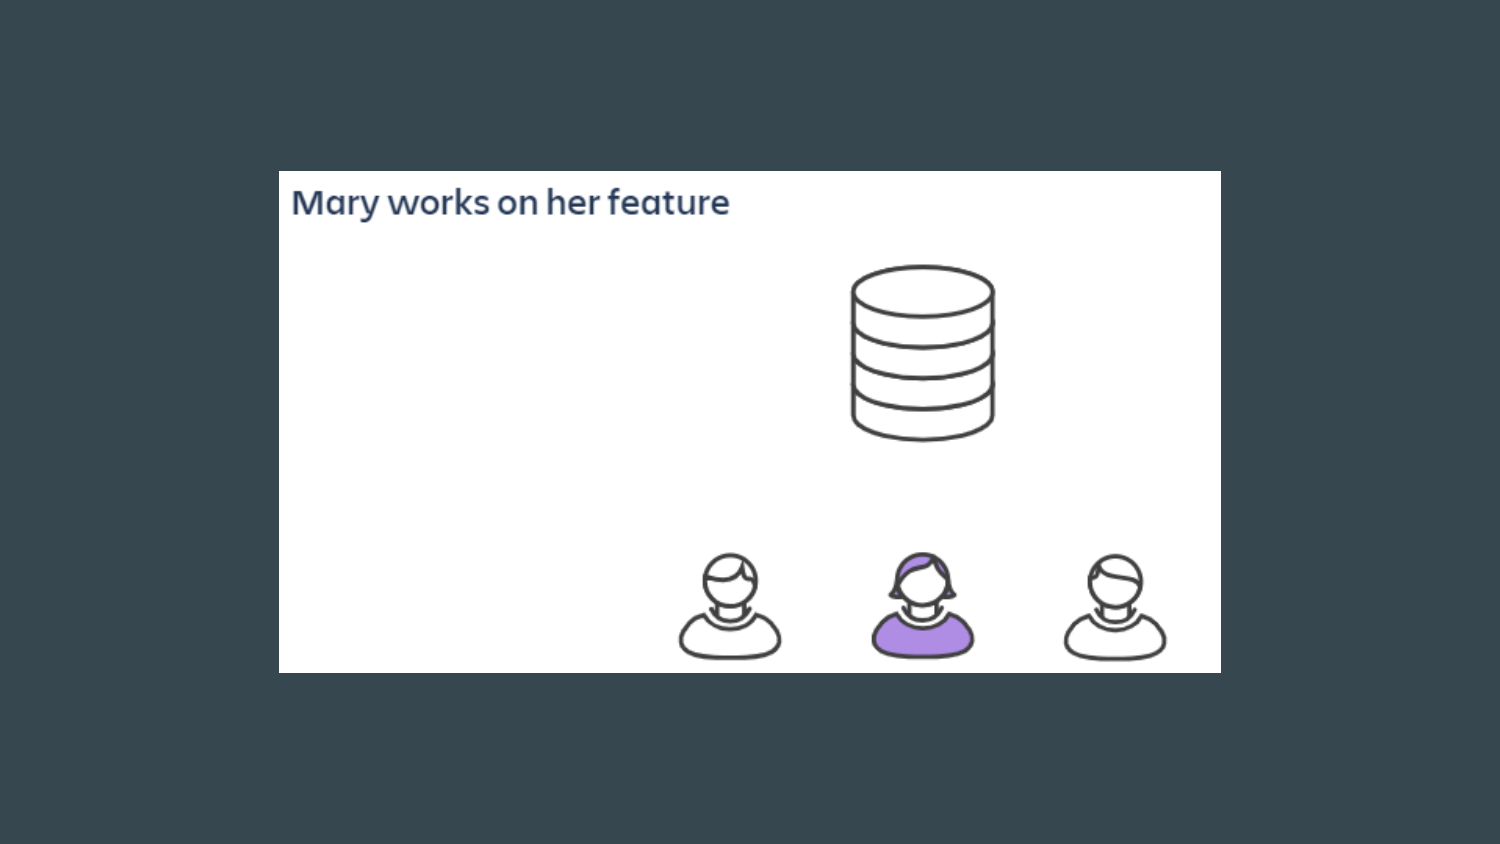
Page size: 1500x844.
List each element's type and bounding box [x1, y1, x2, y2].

picture [279, 170, 1221, 673]
